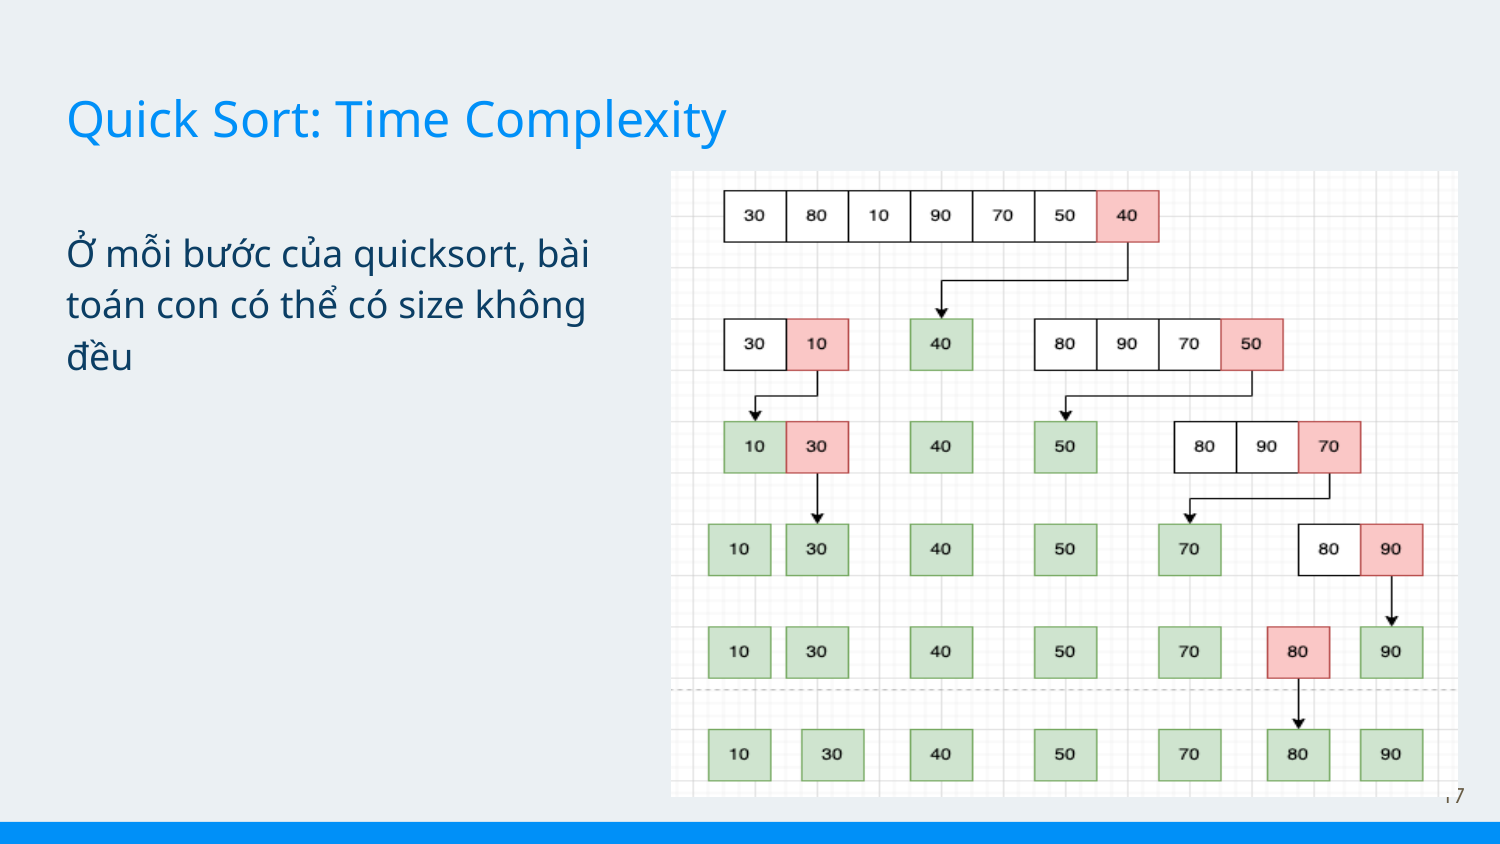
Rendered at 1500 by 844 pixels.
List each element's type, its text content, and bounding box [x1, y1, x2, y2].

picture [671, 171, 1458, 798]
slide_number ‹#› [1389, 764, 1480, 830]
title Quick Sort: Time Complexity [51, 72, 1449, 189]
list Ở mỗi bước của quicksort, bài toán con có thể có size không đều [51, 207, 647, 750]
text_box [0, 821, 1500, 844]
